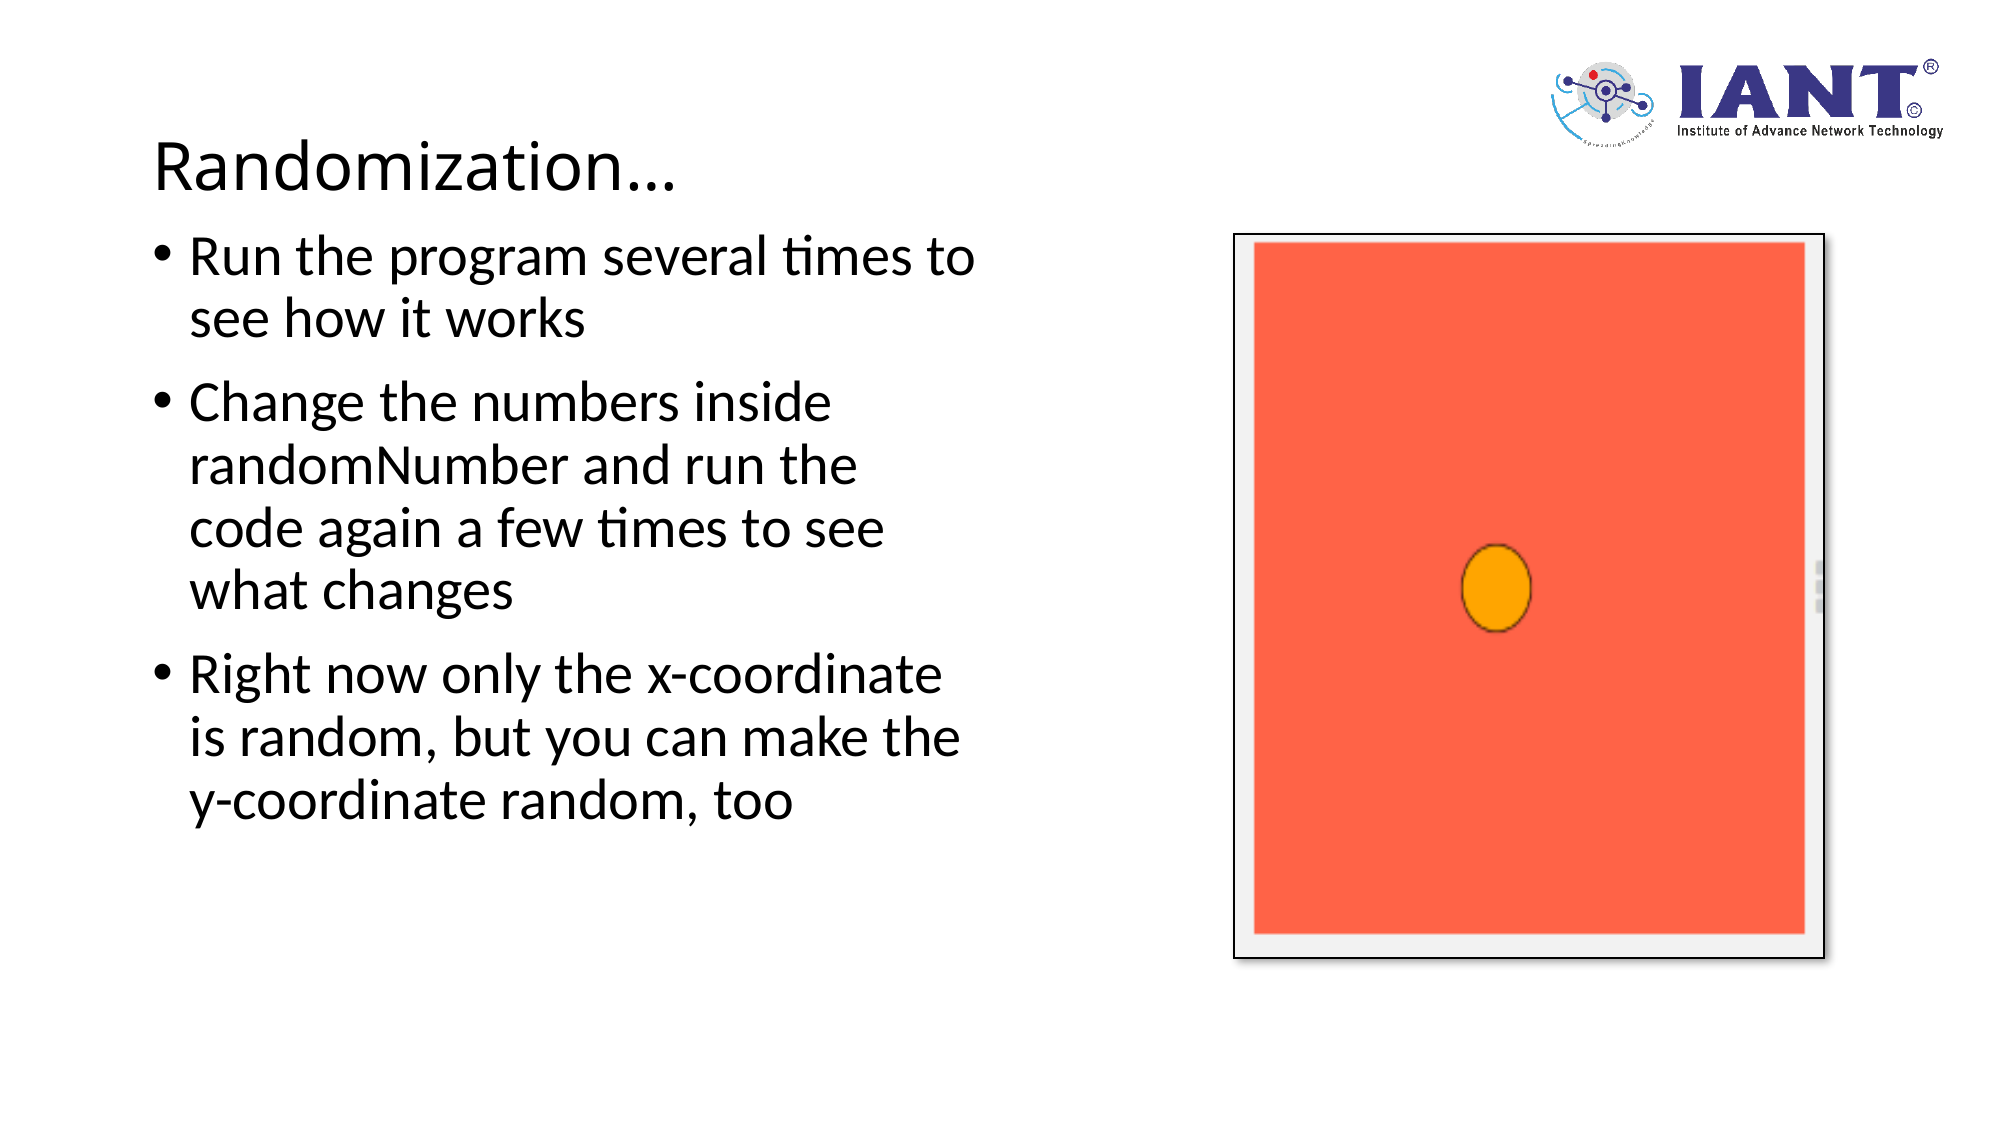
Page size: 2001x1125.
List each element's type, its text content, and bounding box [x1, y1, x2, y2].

picture [1529, 37, 1972, 158]
title Randomization… [137, 59, 1863, 278]
list Run the program several times to see how it works Change the numbers inside randomNumber and run the code again a few times to see what changes Right now only the x-coordinate is random, but you can make the y-coordinate random, too [137, 217, 1000, 915]
picture [1235, 235, 1823, 957]
